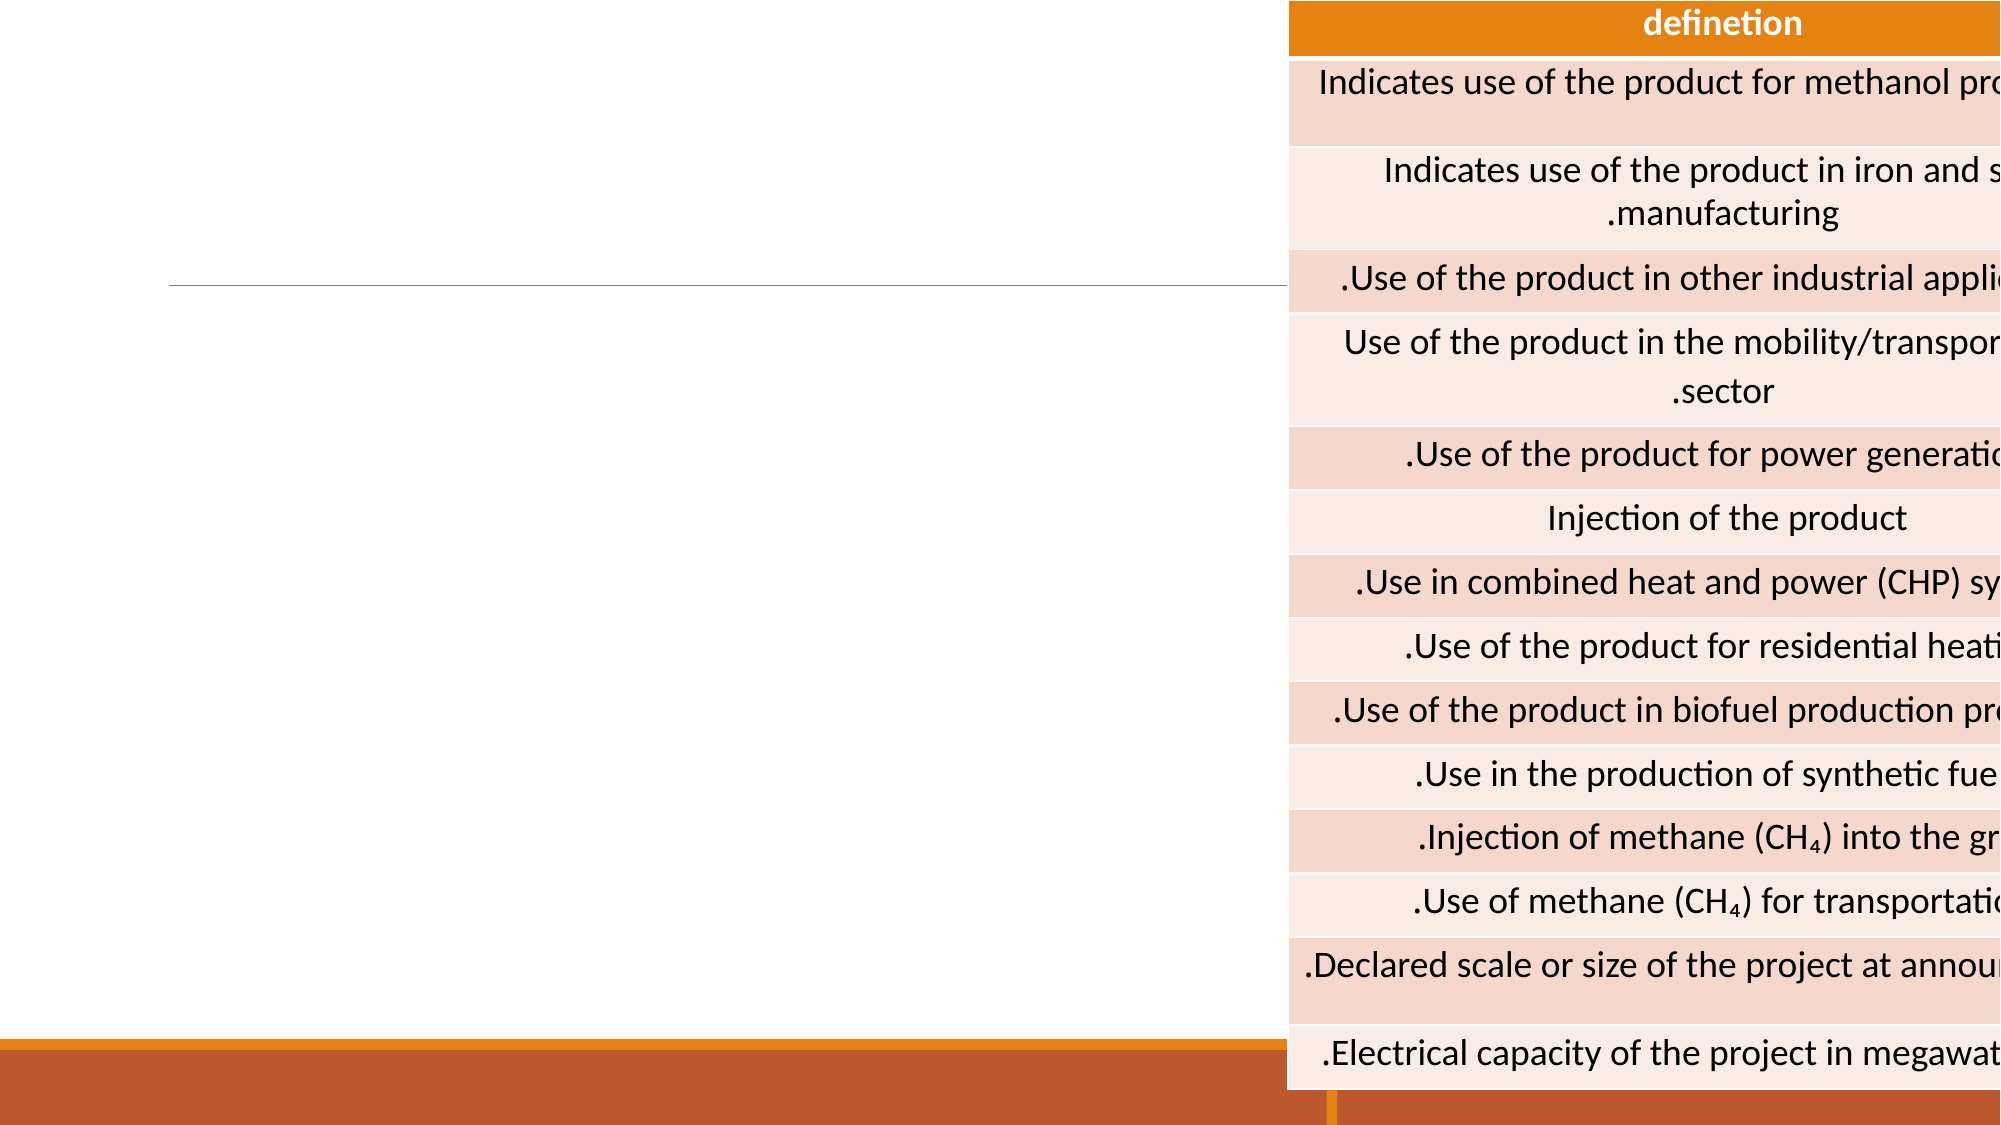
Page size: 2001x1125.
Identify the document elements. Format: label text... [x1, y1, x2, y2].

table_cell Use of methane (CH₄) for transportation. [1289, 874, 2000, 936]
table_cell Use in the production of synthetic fuels. [1289, 746, 2000, 808]
table_cell Injection of the product [1289, 491, 2000, 553]
table_cell Use of the product in the mobility/transportation sector. [1289, 314, 2000, 425]
table_cell Use of the product in biofuel production processes. [1289, 682, 2000, 744]
table_cell Electrical capacity of the project in megawatts (MW). [1289, 1026, 2000, 1088]
table_cell Injection of methane (CH₄) into the grid. [1289, 810, 2000, 872]
table_cell Use in combined heat and power (CHP) systems. [1289, 555, 2000, 617]
table_cell Use of the product for power generation. [1289, 427, 2000, 489]
table_cell Use of the product for residential heating. [1289, 618, 2000, 680]
table_cell Declared scale or size of the project at announcement. [1289, 938, 2000, 1024]
table_header definetion [1289, 1, 2000, 56]
table_cell Use of the product in other industrial applications. [1289, 250, 2000, 312]
table_cell Indicates use of the product for methanol production [1289, 61, 2000, 146]
table_cell Indicates use of the product in iron and steel manufacturing. [1289, 148, 2000, 249]
